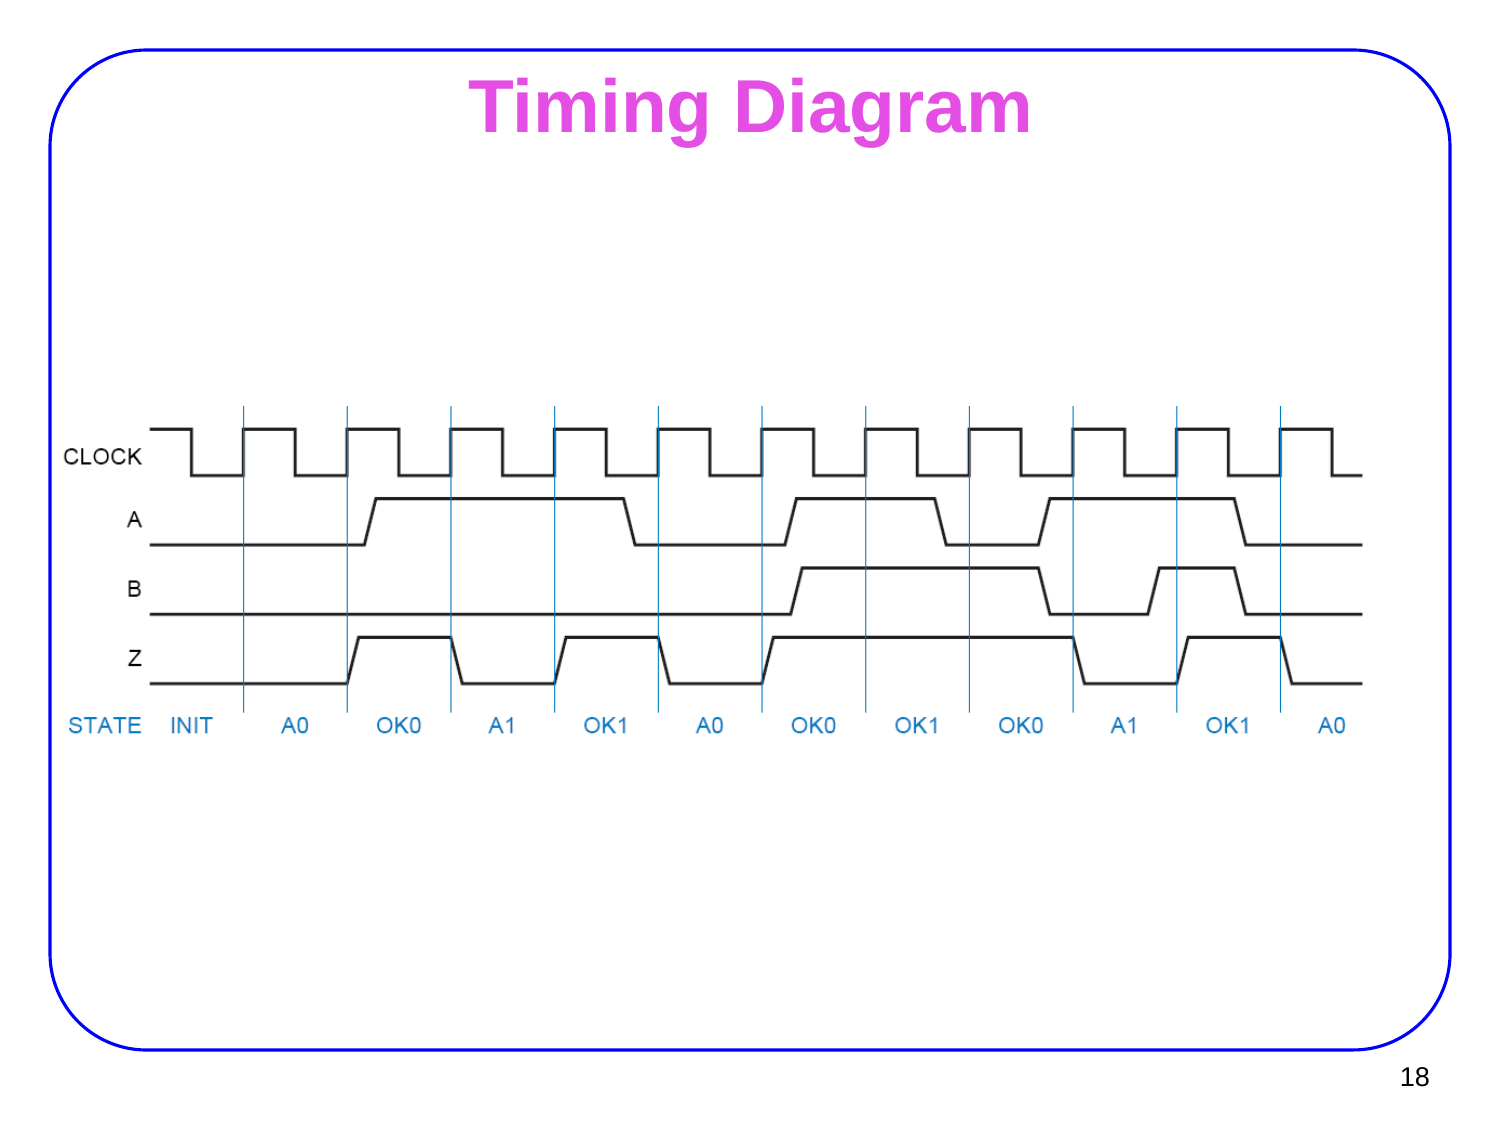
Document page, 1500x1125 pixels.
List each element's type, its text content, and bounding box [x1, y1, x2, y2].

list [53, 406, 1388, 742]
slide_number 18 [1351, 1047, 1444, 1104]
title Timing Diagram [113, 66, 1389, 140]
